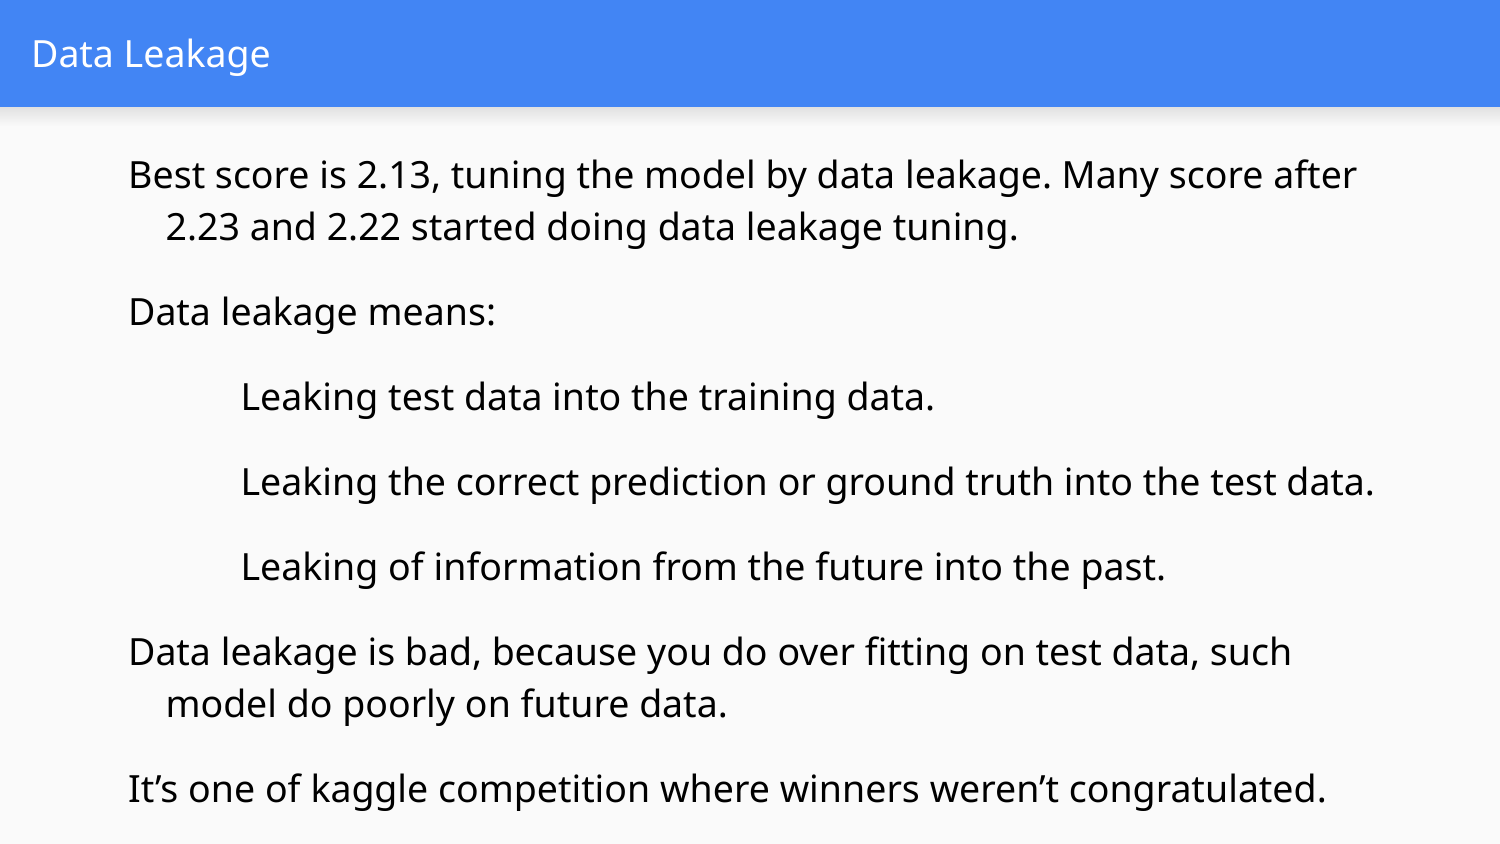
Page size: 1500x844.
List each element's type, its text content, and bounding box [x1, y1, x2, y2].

list Best score is 2.13, tuning the model by data leakage. Many score after 2.23 and 2.22 started doing data leakage tuning. Data leakage means: Leaking test data into the training data. Leaking the correct prediction or ground truth into the test data. Leaking of information from the future into the past. Data leakage is bad, because you do over fitting on test data, such model do poorly on future data. It’s one of kaggle competition where winners weren’t congratulated. [75, 129, 1425, 822]
title Data Leakage [16, 2, 1464, 102]
